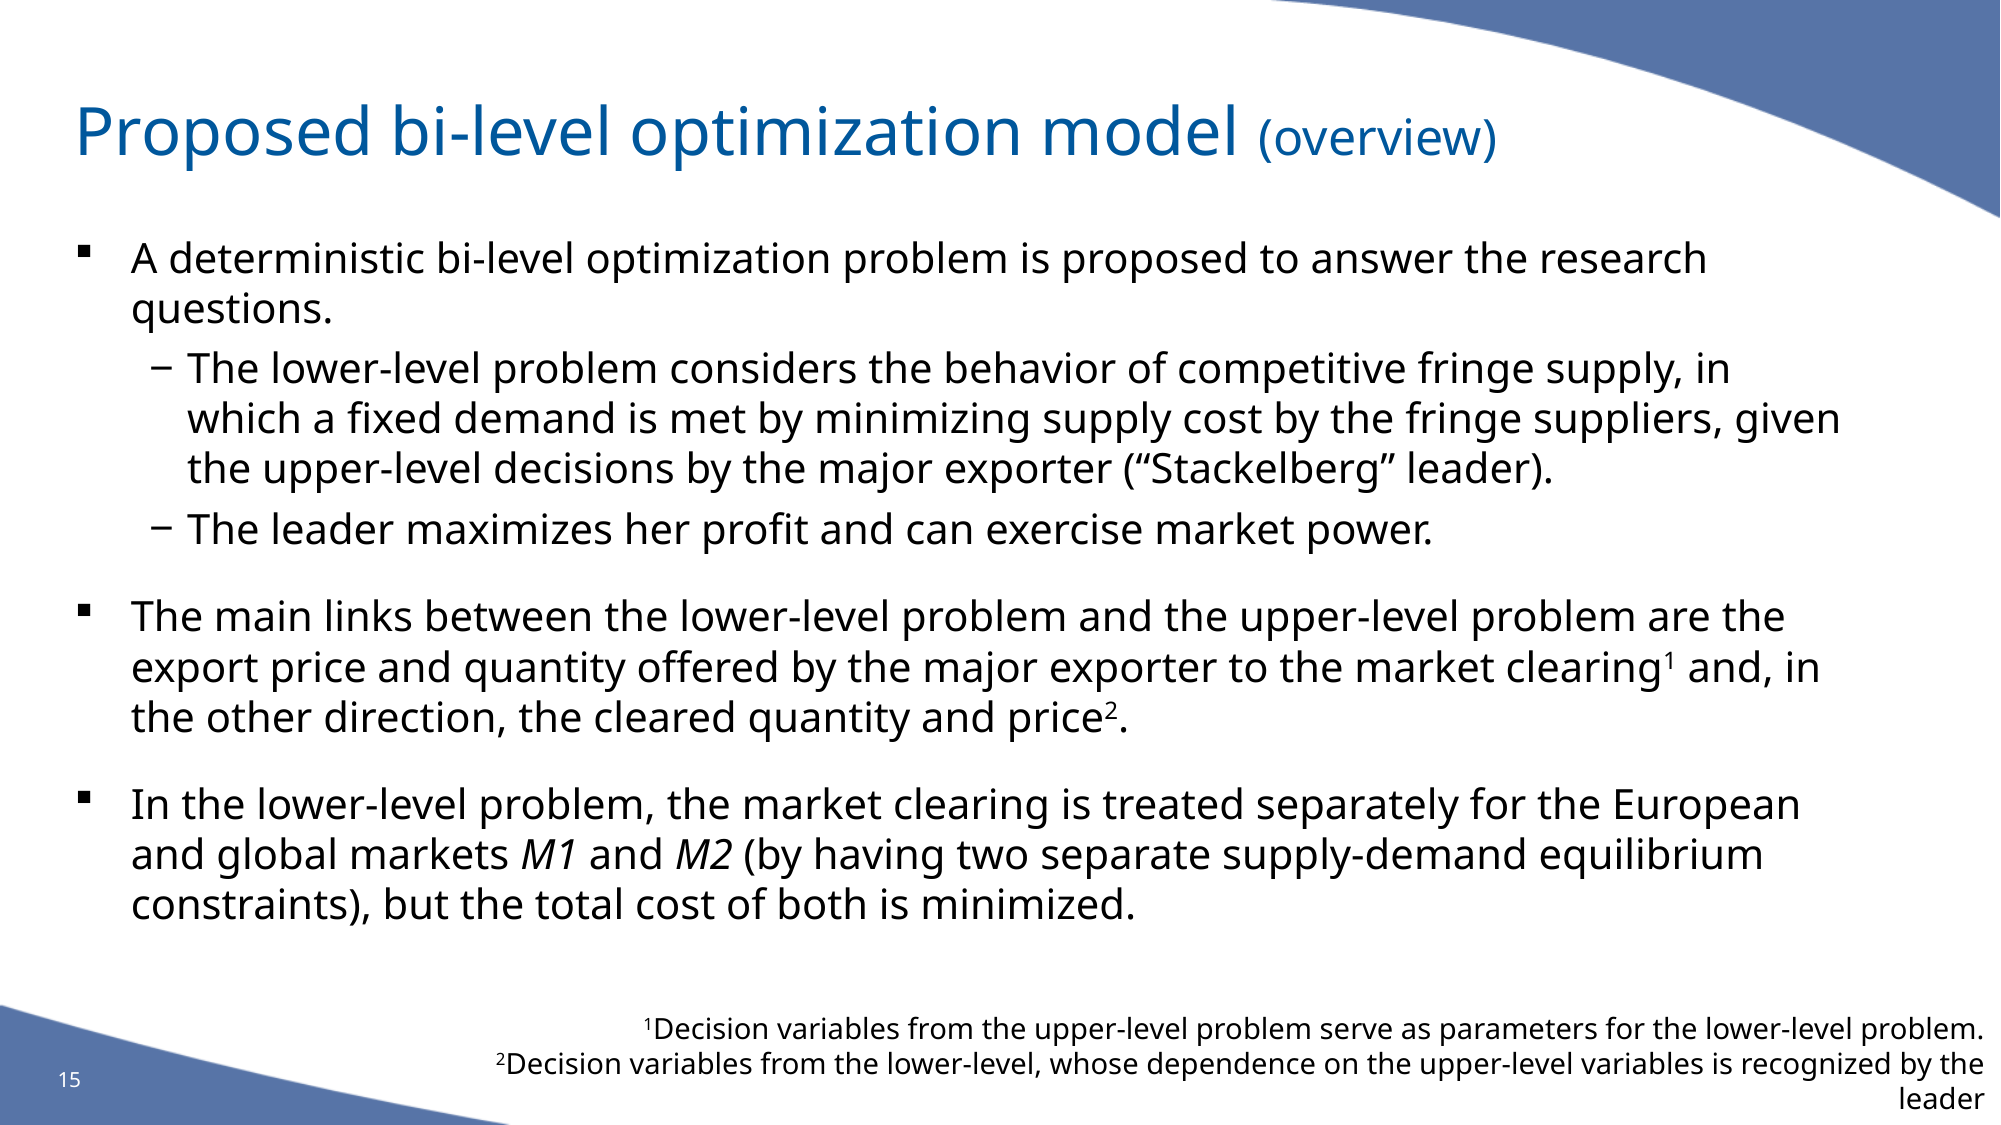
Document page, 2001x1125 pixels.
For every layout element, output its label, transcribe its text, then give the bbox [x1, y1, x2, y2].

title Proposed bi-level optimization model (overview) [59, 43, 1863, 224]
text_box 1Decision variables from the upper-level problem serve as parameters for the lower-level problem. 2Decision variables from the lower-level, whose dependence on the upper-level variables is recognized by the leader [409, 1002, 2000, 1123]
text_box [59, 223, 1797, 913]
slide_number 15 [42, 1042, 409, 1102]
list A deterministic bi-level optimization problem is proposed to answer the research questions. The lower-level problem considers the behavior of competitive fringe supply, in which a fixed demand is met by minimizing supply cost by the fringe suppliers, given the upper-level decisions by the major exporter (“Stackelberg” leader). The leader maximizes her profit and can exercise market power. The main links between the lower-level problem and the upper-level problem are the export price and quantity offered by the major exporter to the market clearing1 and, in the other direction, the cleared quantity and price2. In the lower-level problem, the market clearing is treated separately for the European and global markets M1 and M2 (by having two separate supply-demand equilibrium constraints), but the total cost of both is minimized. [59, 224, 1863, 1043]
